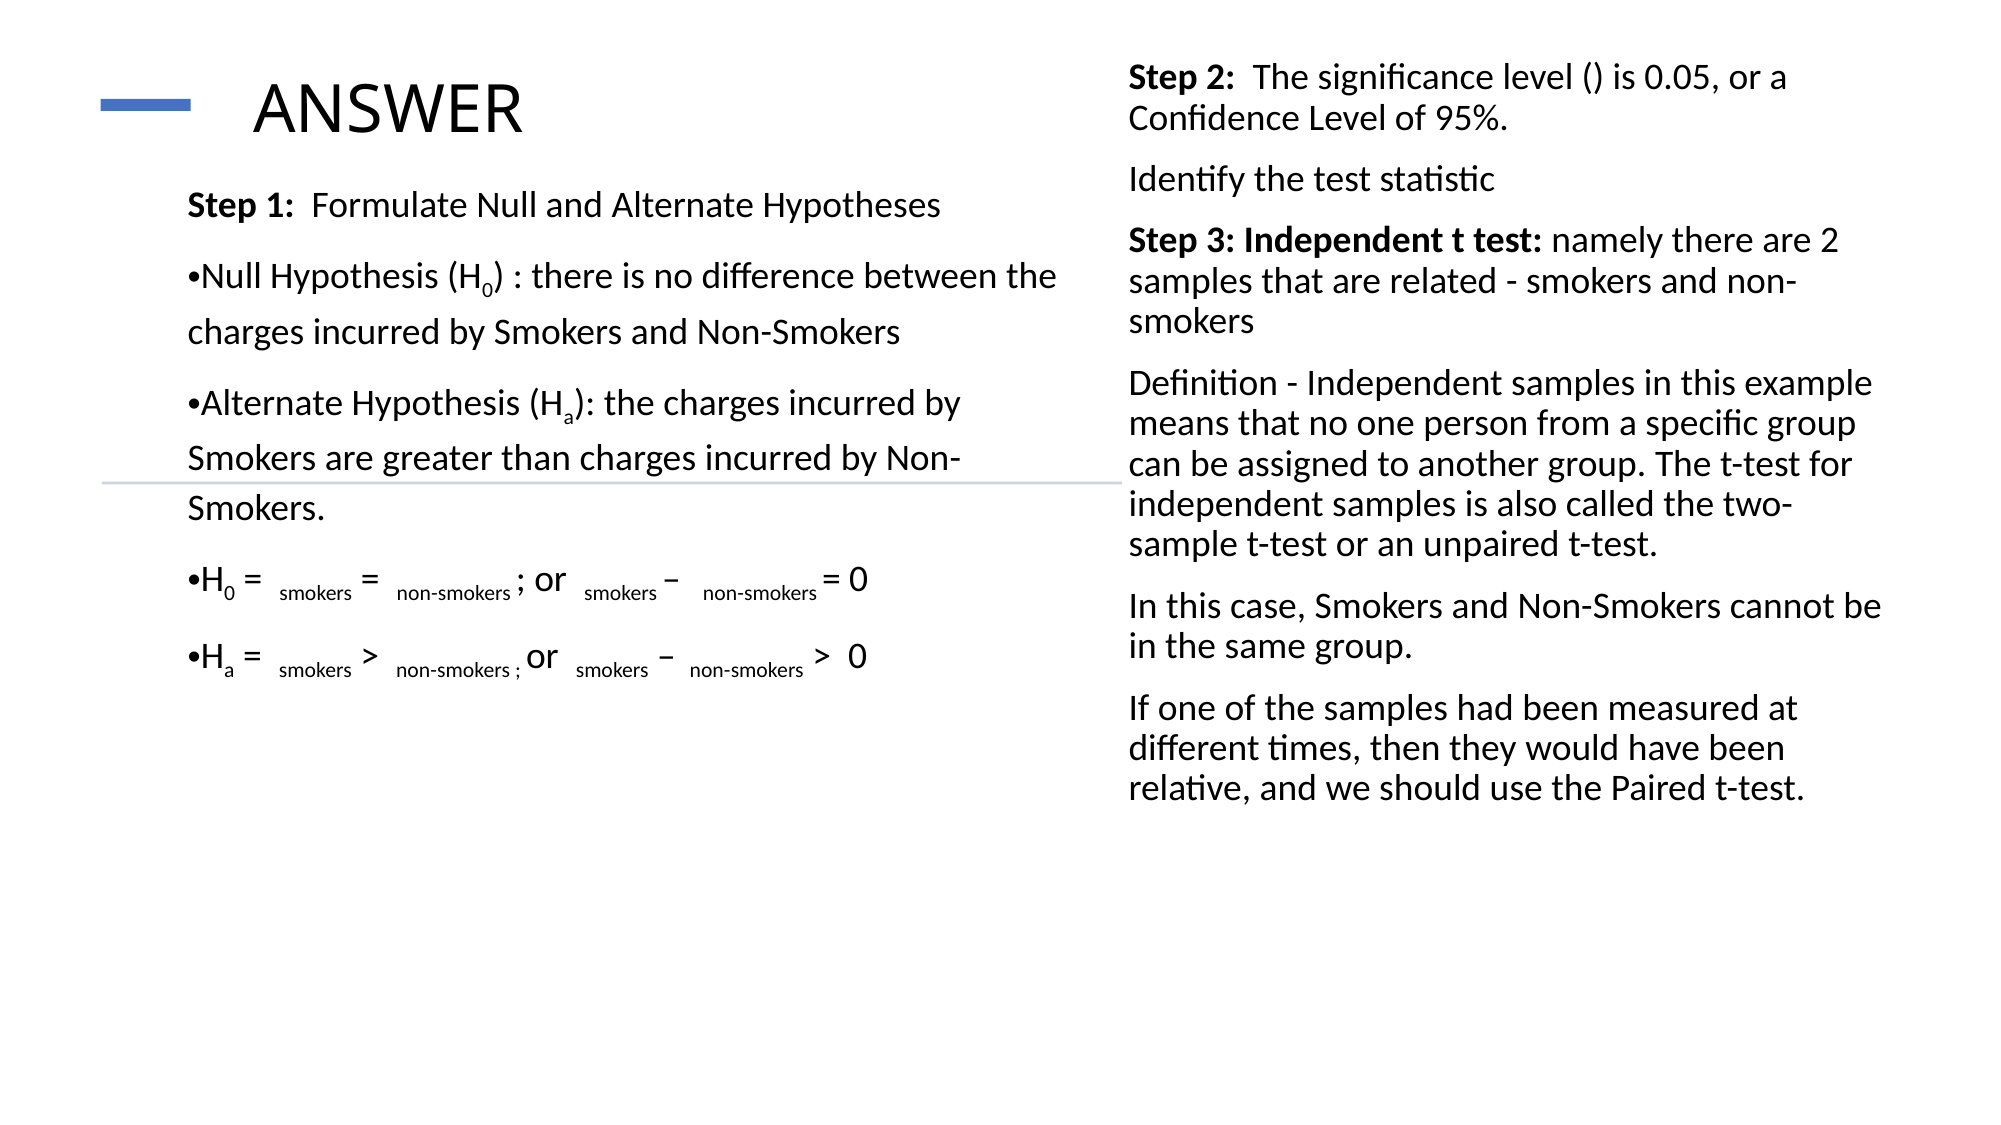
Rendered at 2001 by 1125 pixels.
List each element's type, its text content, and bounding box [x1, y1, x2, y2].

title Answer [238, 28, 656, 194]
